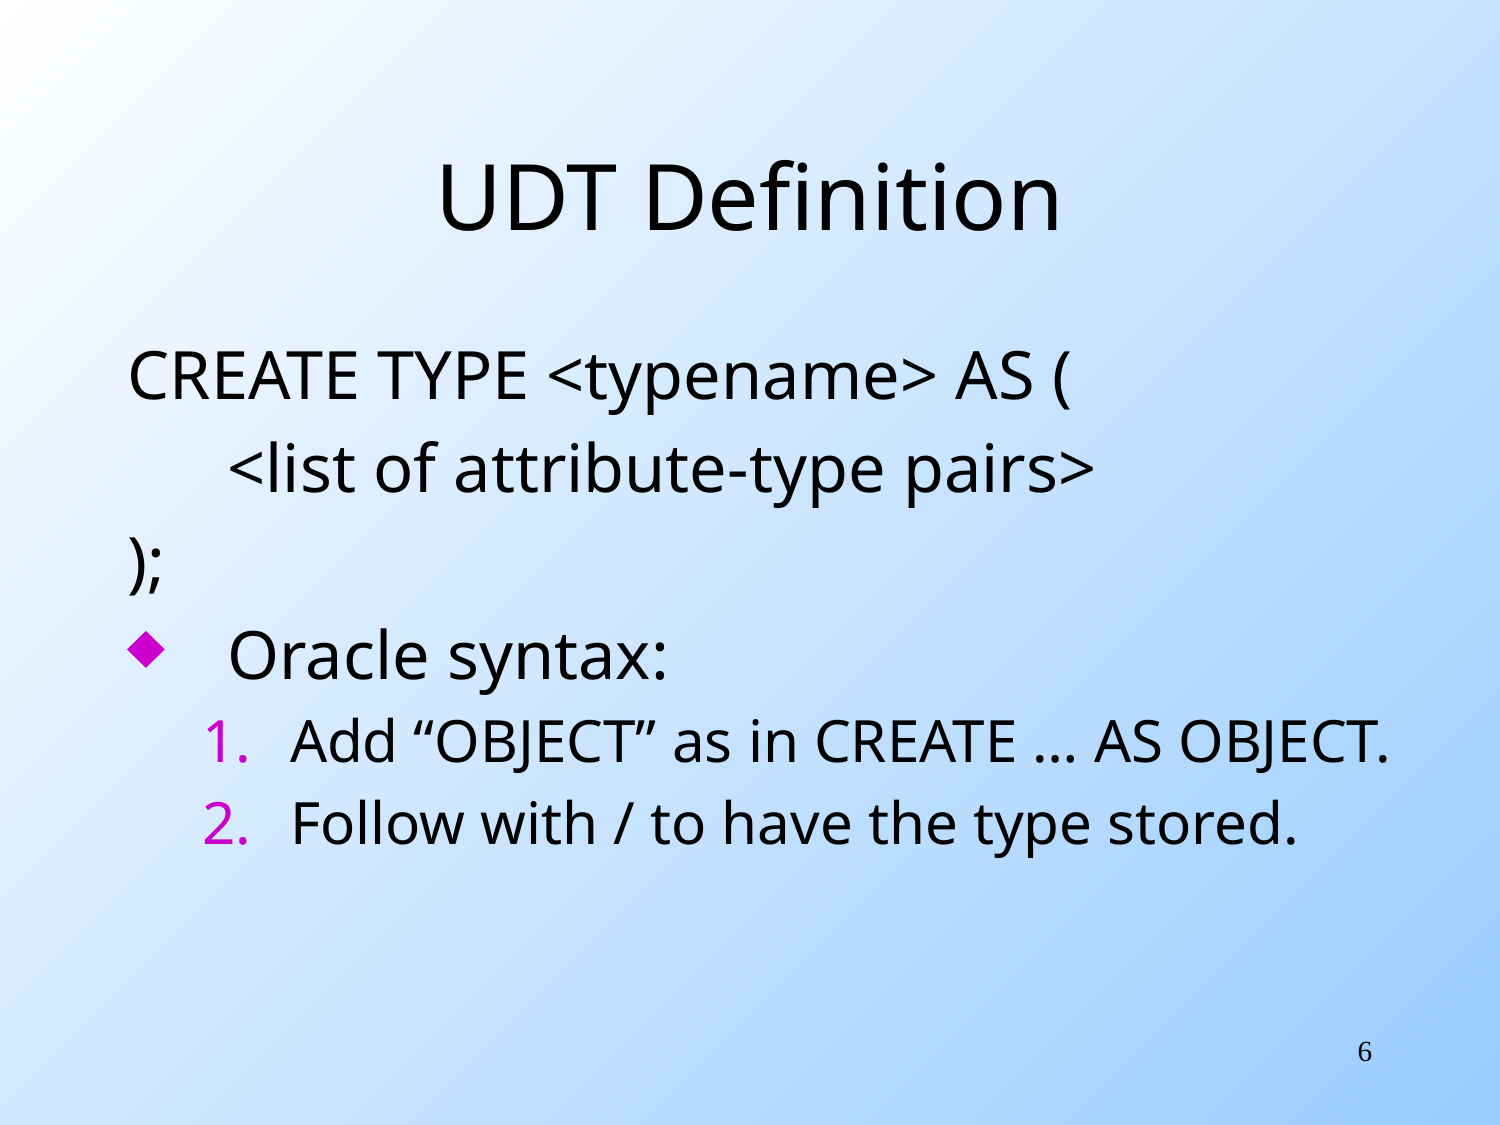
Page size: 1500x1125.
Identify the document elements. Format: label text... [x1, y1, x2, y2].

title UDT Definition [112, 99, 1388, 288]
slide_number 6 [1074, 1025, 1388, 1100]
list CREATE TYPE <typename> AS ( <list of attribute-type pairs> ); Oracle syntax: Add “OBJECT” as in CREATE … AS OBJECT. Follow with / to have the type stored. [112, 324, 1438, 1000]
